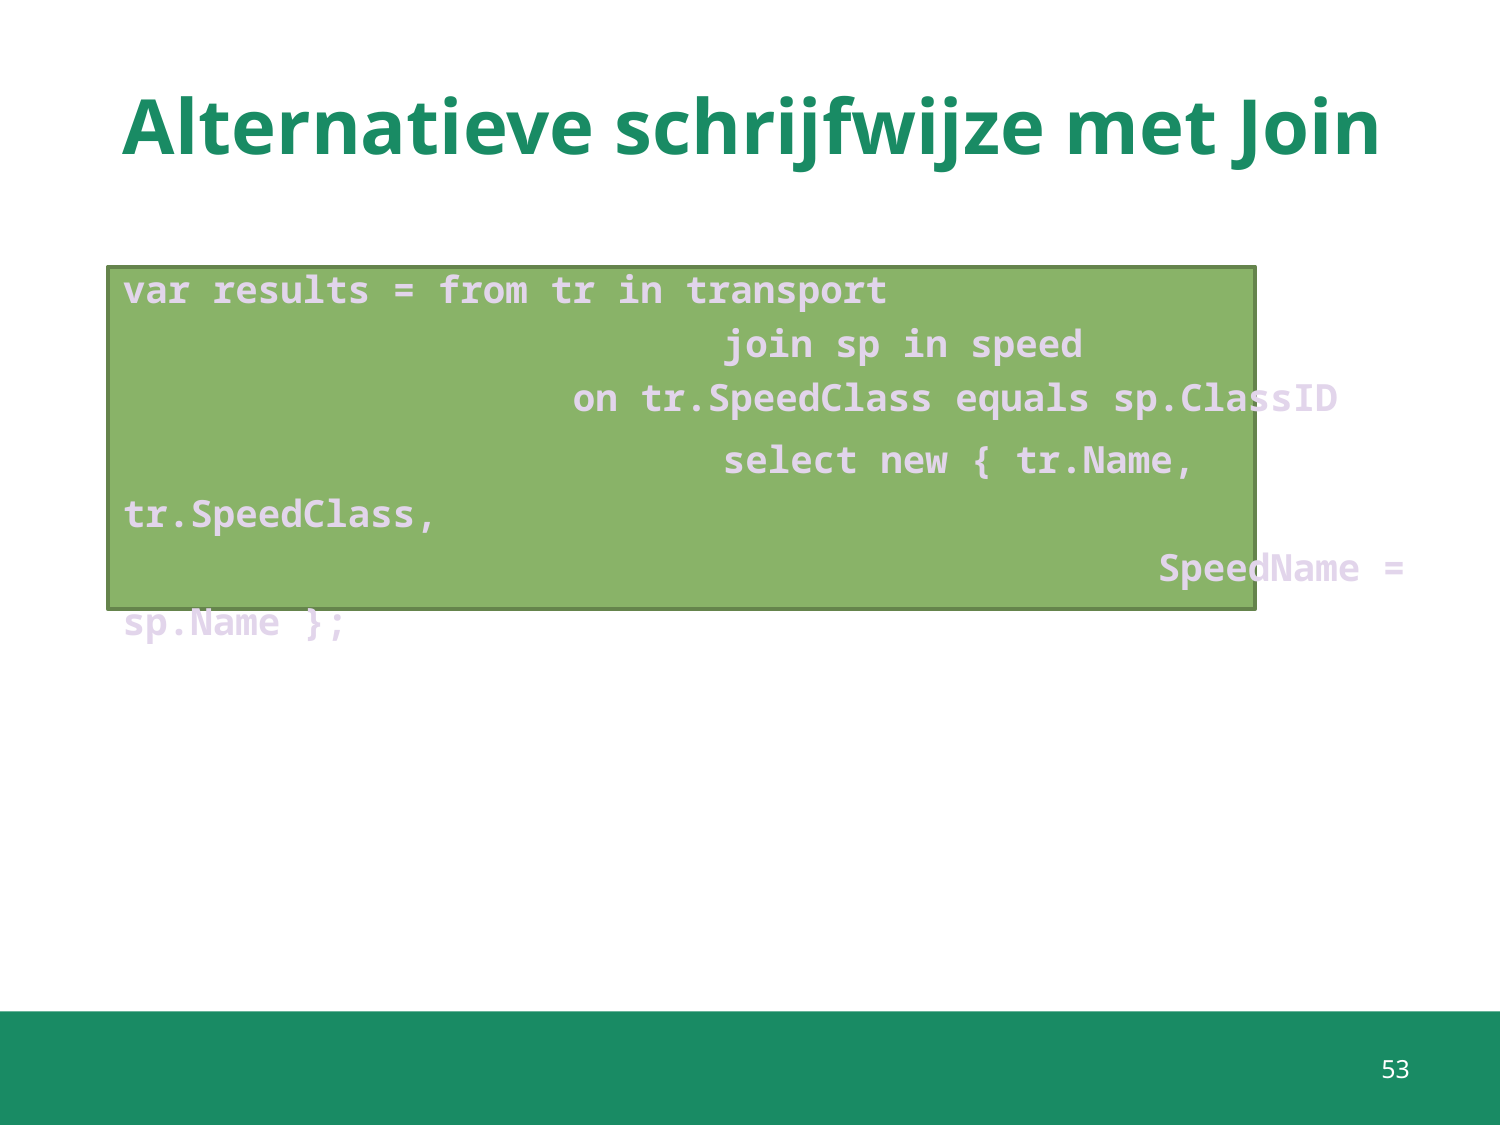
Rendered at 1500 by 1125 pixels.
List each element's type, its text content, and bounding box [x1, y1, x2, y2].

slide_number 53 [1338, 1040, 1425, 1101]
list var results = from tr in transport join sp in speed on tr.SpeedClass equals sp.ClassID select new { tr.Name, tr.SpeedClass, SpeedName = sp.Name }; [107, 249, 1425, 993]
title Alternatieve schrijfwijze met Join [107, 30, 1425, 218]
